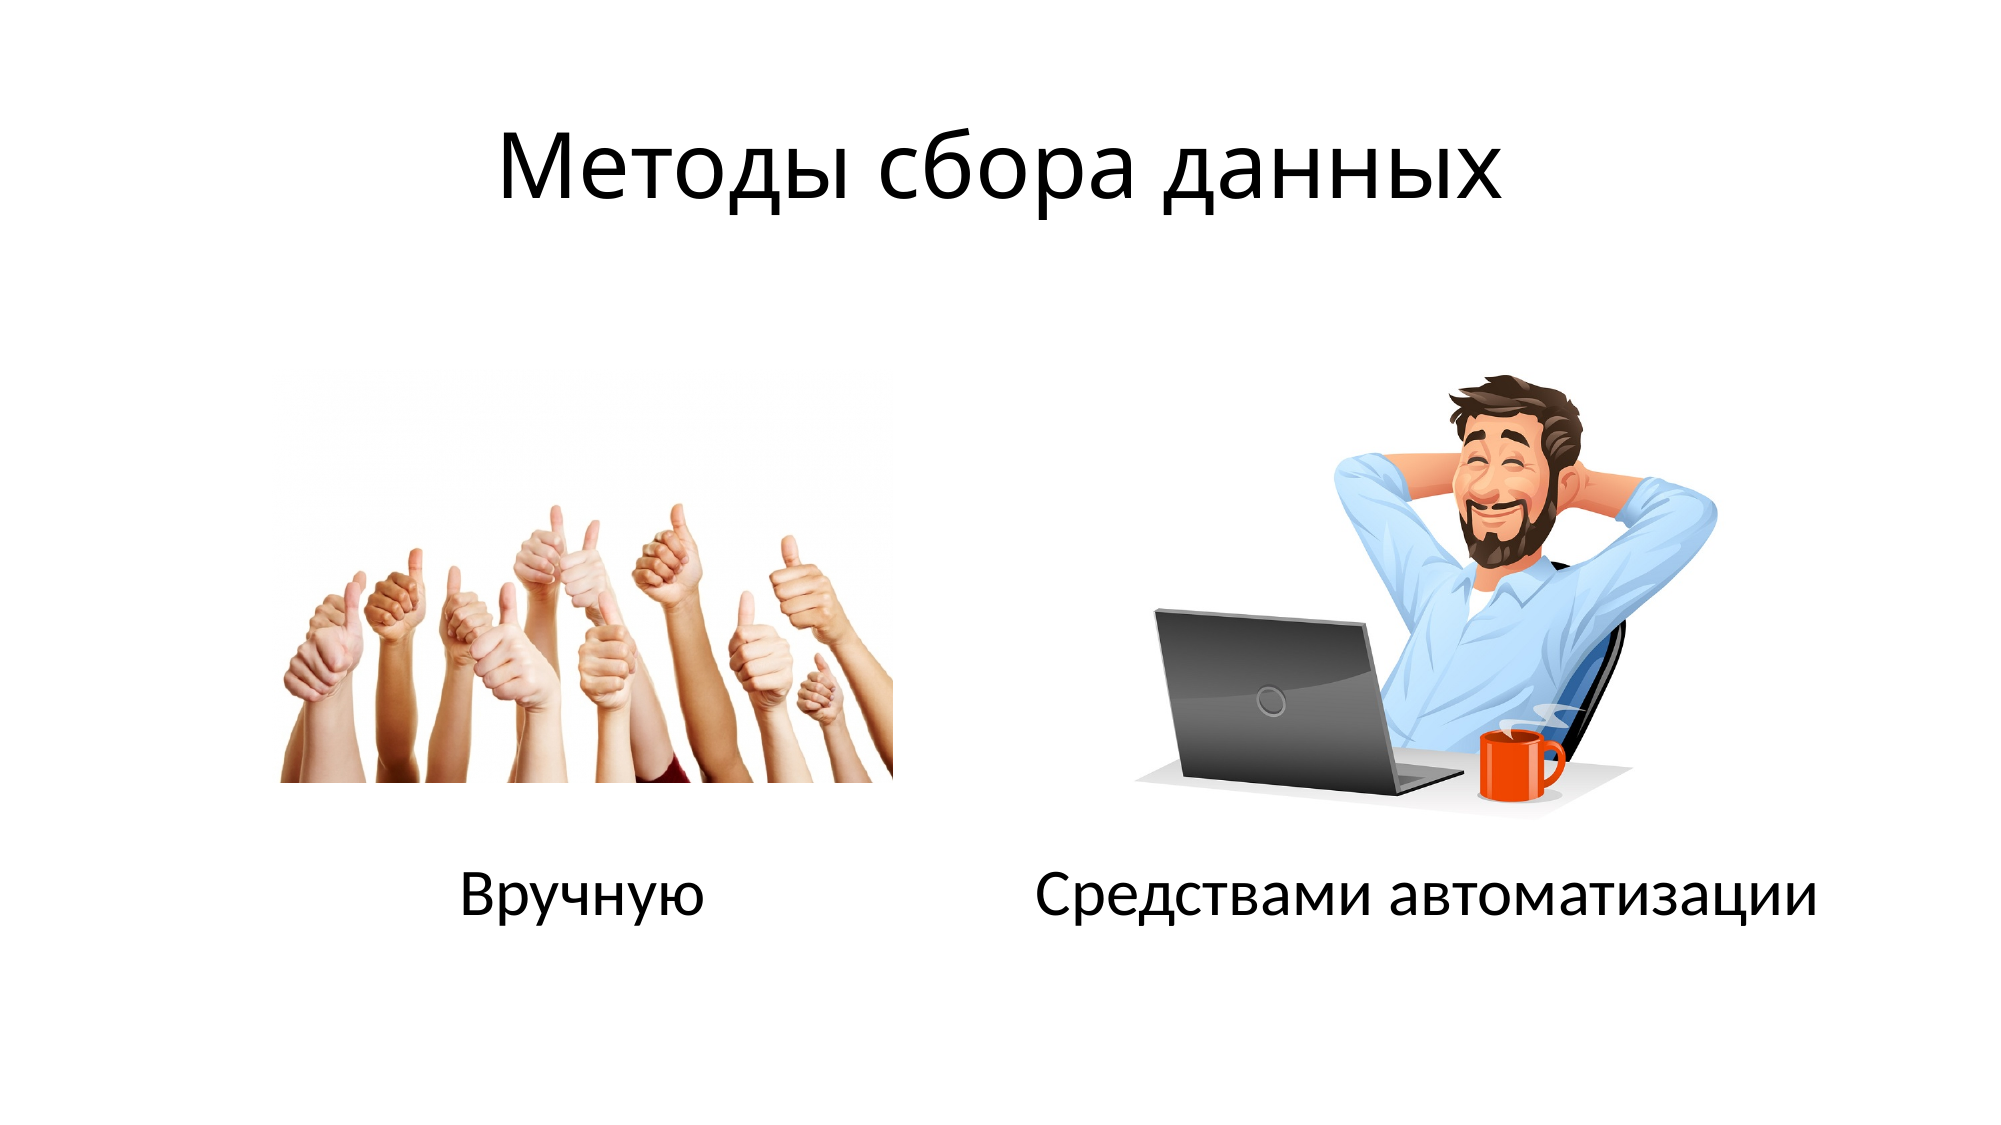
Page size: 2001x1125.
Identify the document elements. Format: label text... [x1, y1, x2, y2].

text_box Средствами автоматизации [1020, 841, 1836, 936]
text_box Вручную [444, 841, 721, 936]
title Методы сбора данных [137, 59, 1863, 278]
picture [272, 369, 893, 783]
picture [1128, 340, 1728, 835]
